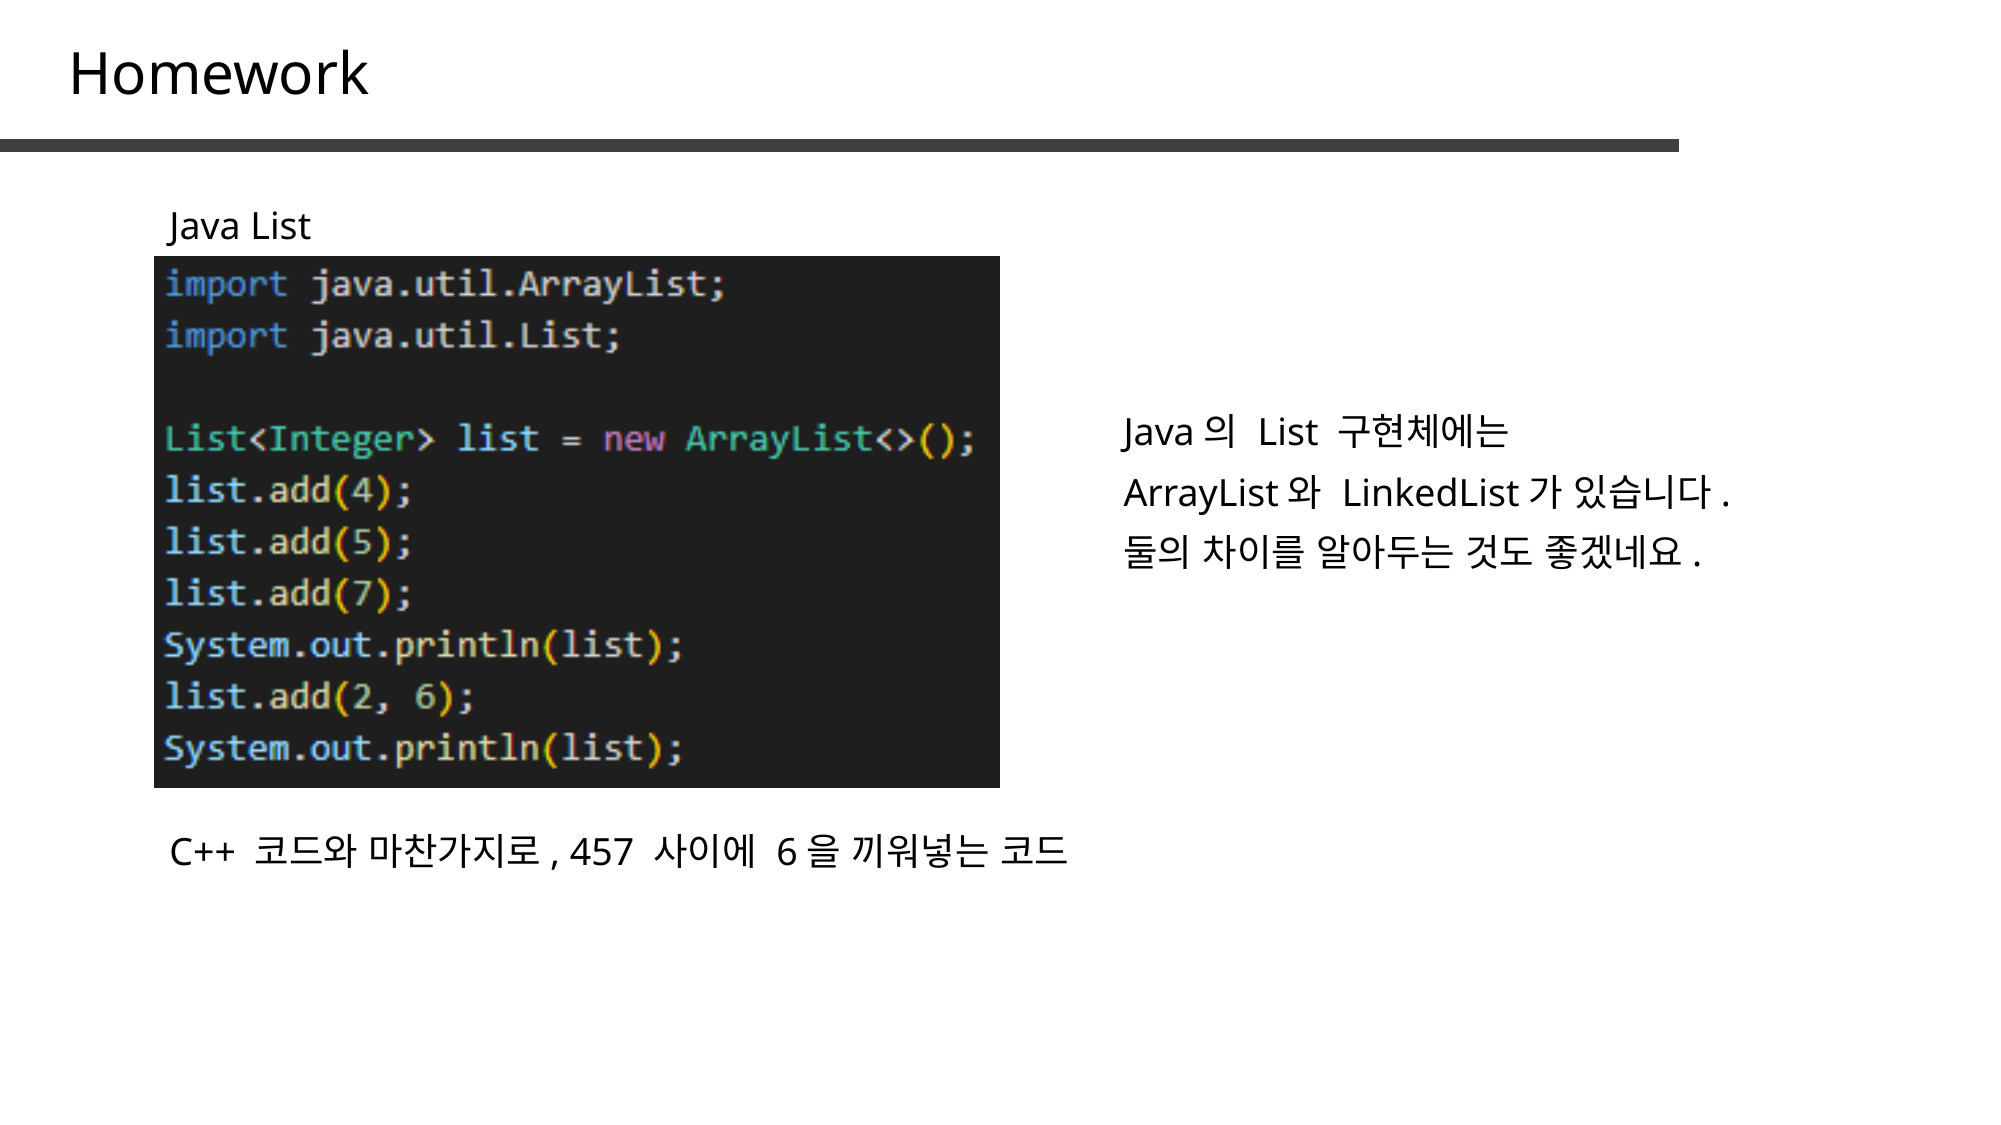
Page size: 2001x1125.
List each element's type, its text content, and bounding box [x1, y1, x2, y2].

text_box Java List [154, 195, 1834, 255]
text_box Homework [53, 29, 385, 114]
text_box 둘의 차이를 알아두는 것도 좋겠네요. [1108, 521, 1834, 582]
text_box C++ 코드와 마찬가지로, 457 사이에 6을 끼워넣는 코드 [154, 820, 1680, 881]
text_box Java의 List 구현체에는 [1108, 400, 1834, 461]
text_box ArrayList와 LinkedList가 있습니다. [1108, 461, 1834, 521]
picture [154, 256, 1000, 788]
